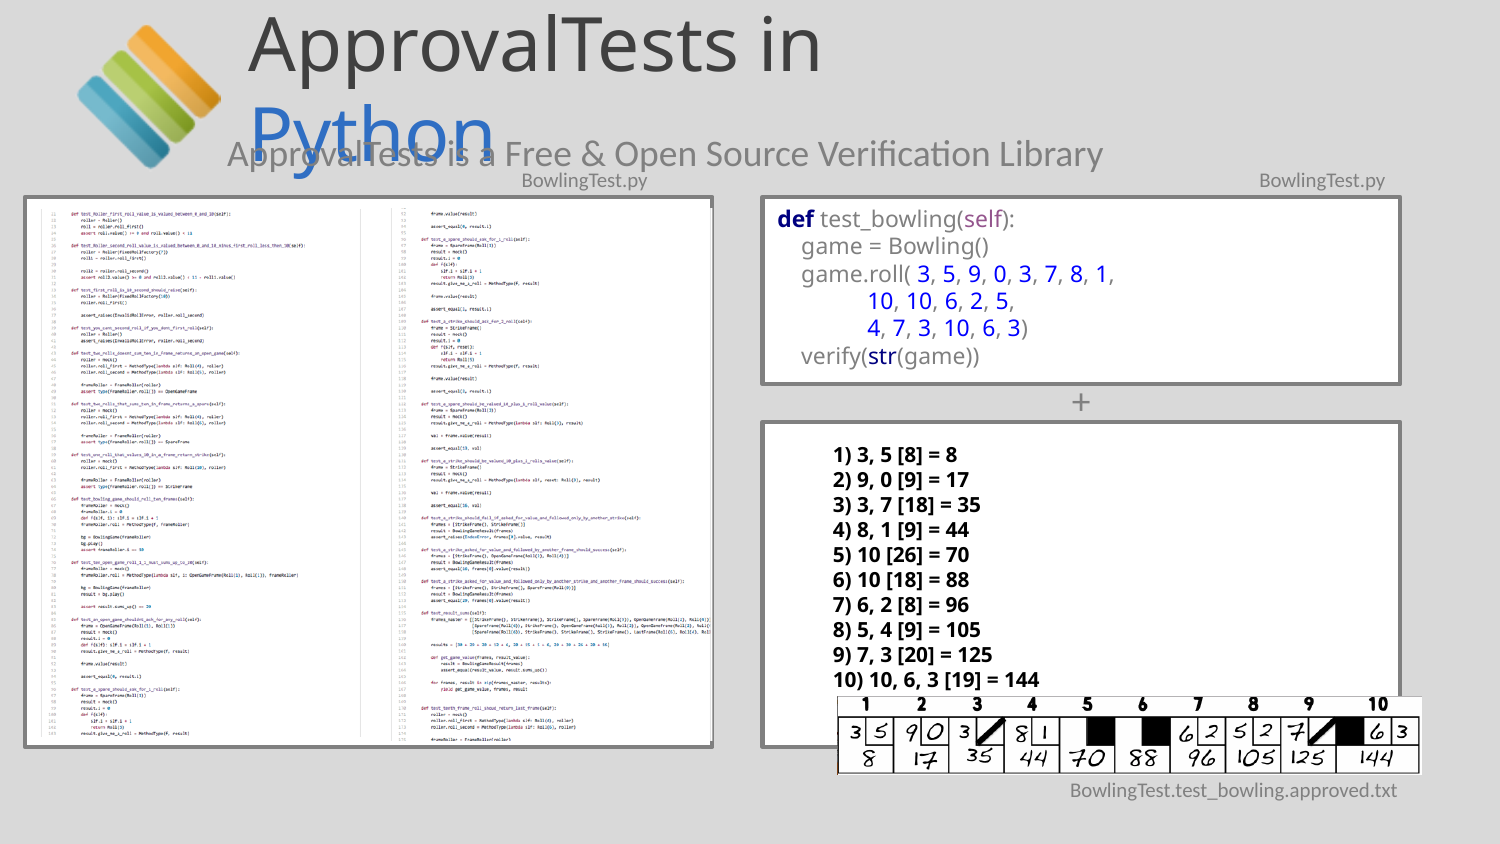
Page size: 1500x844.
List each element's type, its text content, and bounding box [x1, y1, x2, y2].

text_box 1) 3, 5 [8] = 8 2) 9, 0 [9] = 17 3) 3, 7 [18] = 35 4) 8, 1 [9] = 44 5) 10 [26] = 70 6) 10 [18] = 88 7) 6, 2 [8] = 96 8) 5, 4 [9] = 105 9) 7, 3 [20] = 125 10) 10, 6, 3 [19] = 144 [818, 434, 1055, 699]
text_box BowlingTest.py [24, 159, 663, 200]
picture [837, 696, 1422, 775]
text_box [760, 420, 1402, 749]
text_box BowlingTest.py [762, 159, 1400, 200]
text_box ApprovalTests is a Free & Open Source Verification Library [212, 121, 1175, 182]
text_box [23, 195, 714, 749]
title ApprovalTests in Python [233, 34, 1088, 121]
text_box + [762, 369, 1400, 430]
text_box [37, 208, 713, 741]
text_box BowlingTest.test_bowling.approved.txt [774, 768, 1413, 809]
text_box def test_bowling(self): game = Bowling() game.roll( 3, 5, 9, 0, 3, 7, 8, 1, 10, 10, 6, 2, 5, 4, 7, 3, 10, 6, 3) verify(str(game)) [762, 196, 1500, 377]
picture [74, 21, 222, 172]
